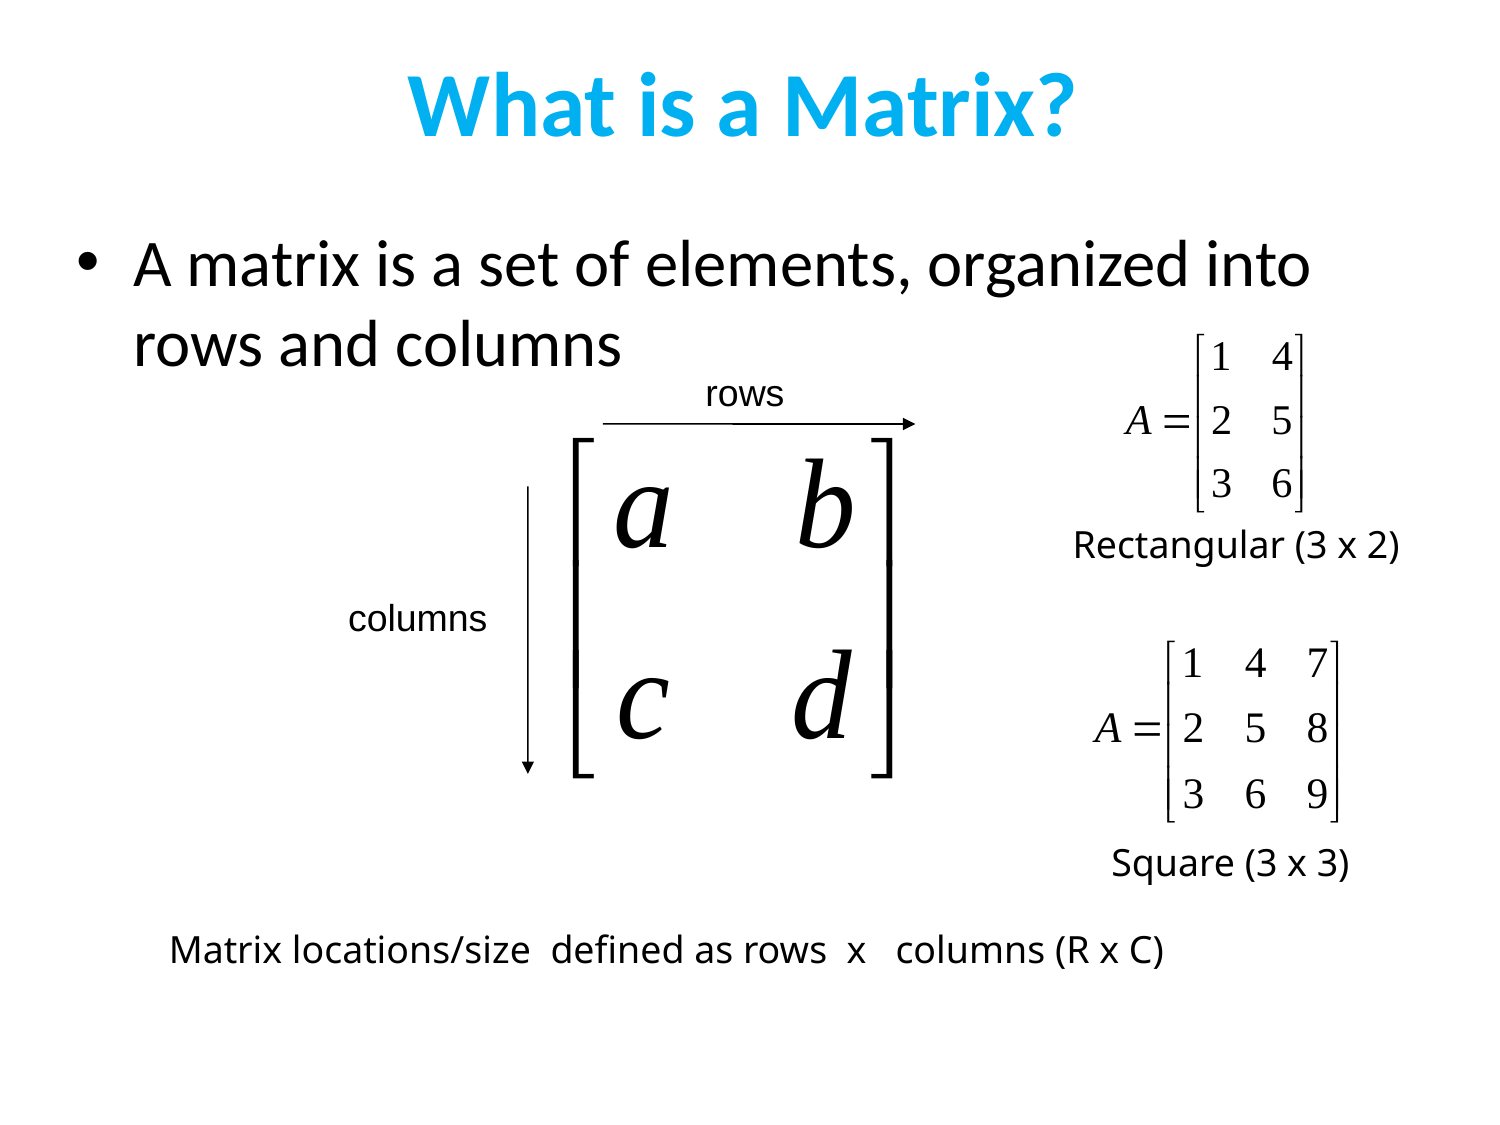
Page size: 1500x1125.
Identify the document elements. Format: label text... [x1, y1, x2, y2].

text_box columns [333, 586, 503, 647]
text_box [543, 417, 938, 801]
text_box Rectangular (3 x 2) [1057, 514, 1415, 574]
text_box Matrix locations/size defined as rows x columns (R x C) [0, 918, 1397, 1024]
text_box A matrix is a set of elements, organized into rows and columns [62, 212, 1425, 1002]
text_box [1115, 324, 1318, 523]
text_box rows [690, 361, 800, 416]
text_box What is a Matrix? [62, 37, 1425, 175]
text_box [1084, 630, 1357, 834]
text_box Square (3 x 3) [1096, 831, 1400, 937]
text_box [521, 486, 535, 774]
